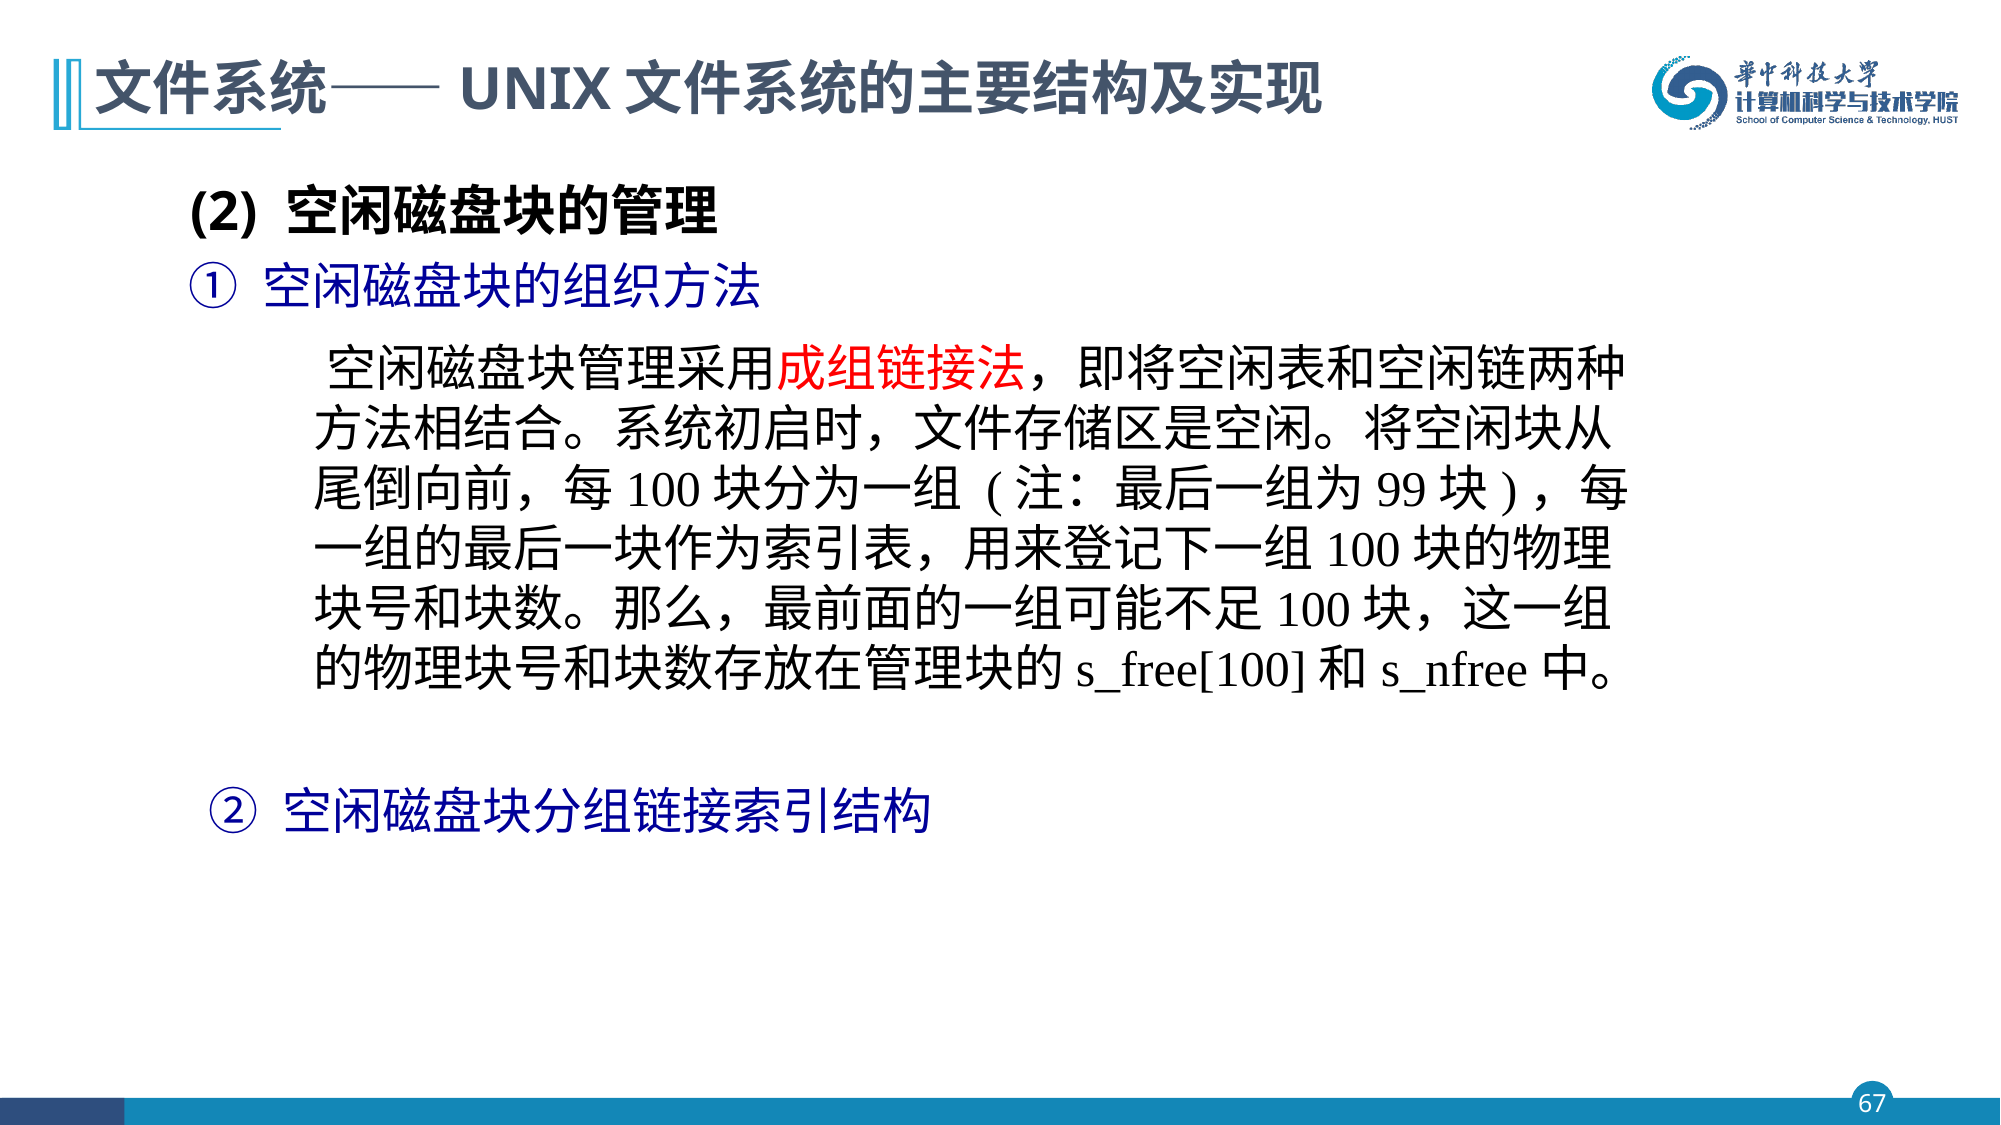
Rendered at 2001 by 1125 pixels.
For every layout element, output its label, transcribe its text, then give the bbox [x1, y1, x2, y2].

picture [1653, 56, 1678, 79]
text_box ② 空闲磁盘块分组链接索引结构 [100, 759, 1325, 847]
text_box 空闲磁盘块管理采用成组链接法，即将空闲表和空闲链两种方法相结合。系统初启时，文件存储区是空闲。将空闲块从尾倒向前，每100块分为一组 (注：最后一组为99块)，每一组的最后一块作为索引表，用来登记下一组100块的物理块号和块数。那么，最前面的一组可能不足100块，这一组的物理块号和块数存放在管理块的s_free[100]和s_nfree中。 [148, 329, 1653, 764]
text_box (2) 空闲磁盘块的管理 [175, 136, 1129, 234]
title 文件系统——UNIX文件系统的主要结构及实现 [80, 51, 1653, 137]
text_box ① 空闲磁盘块的组织方法 [79, 234, 1305, 322]
picture [1653, 56, 1958, 130]
